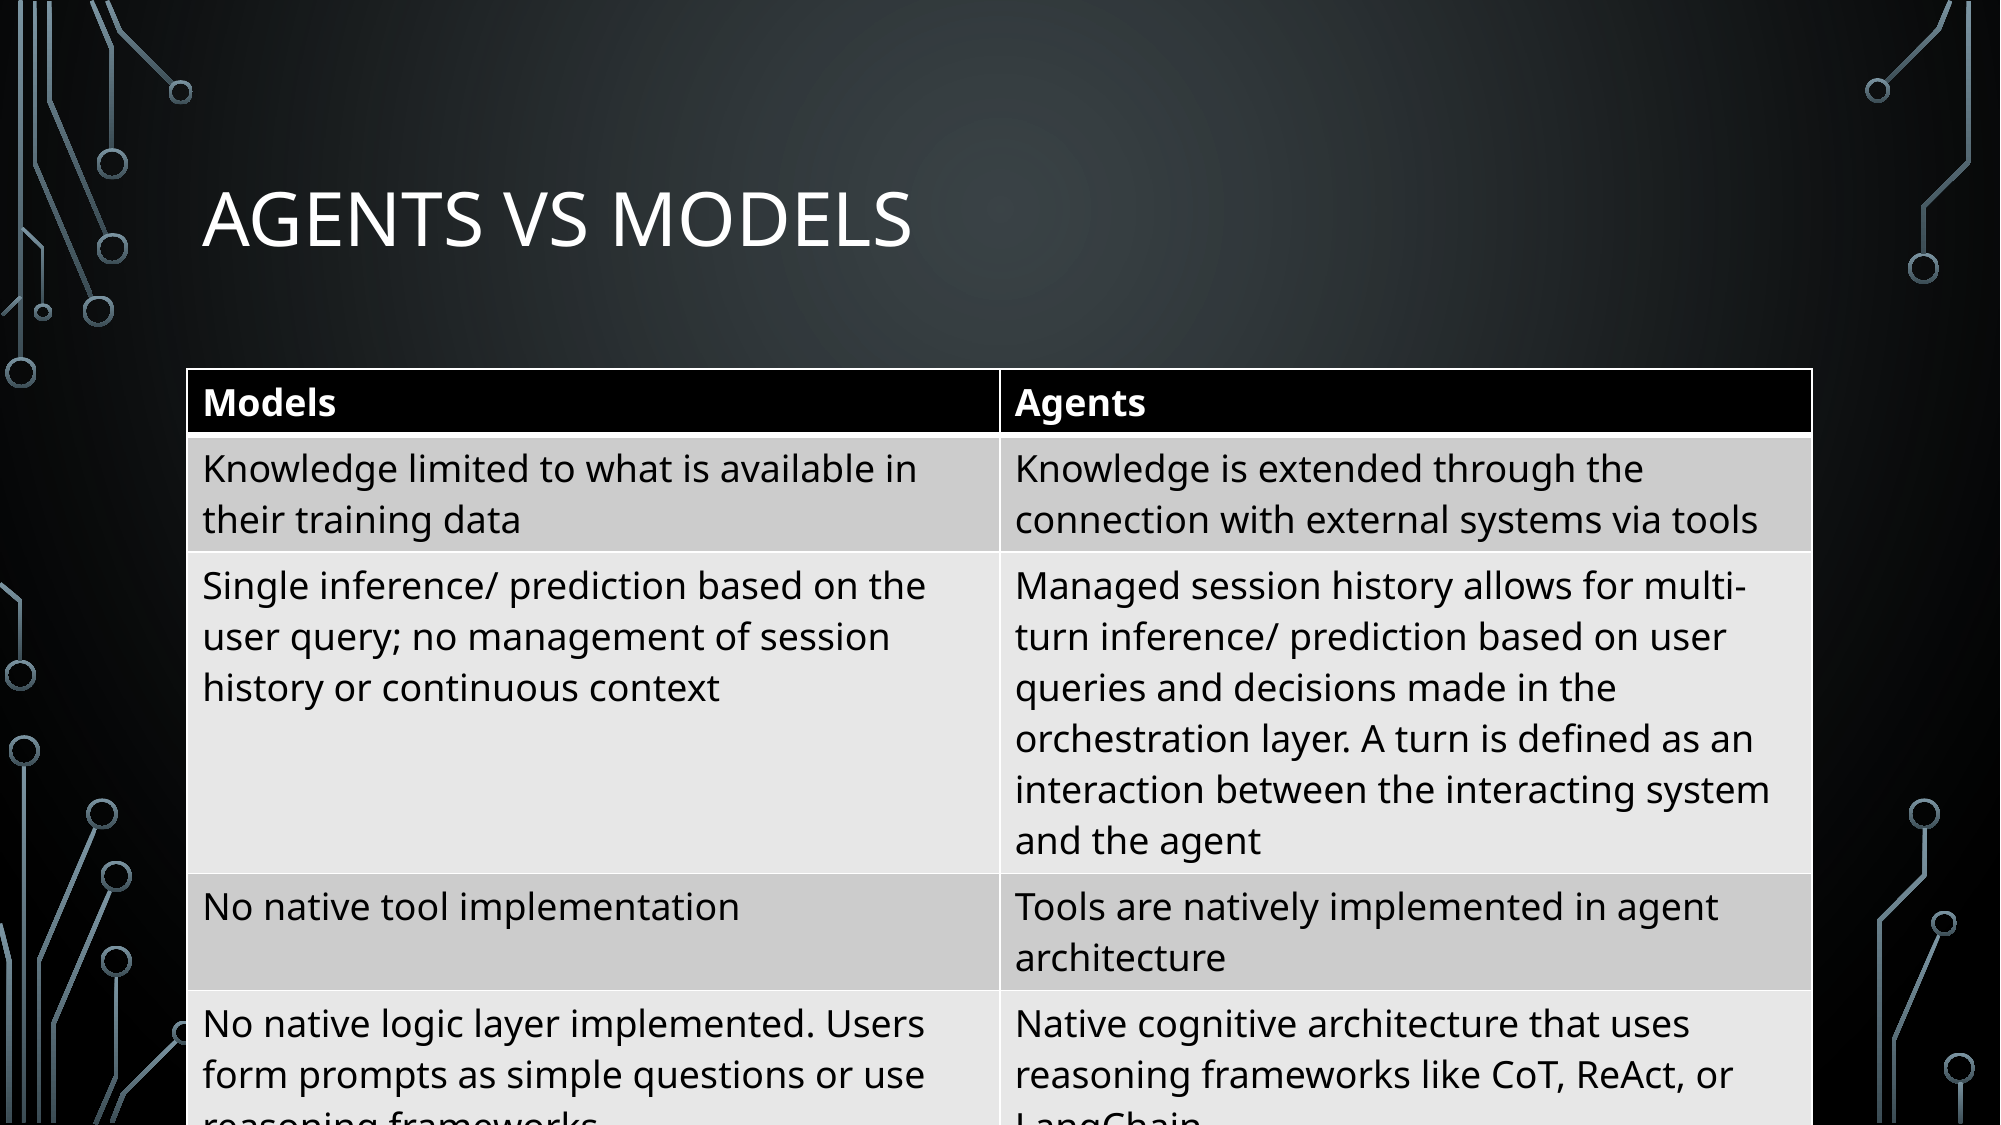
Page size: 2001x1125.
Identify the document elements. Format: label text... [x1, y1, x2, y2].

table_header Agents [1001, 370, 1811, 432]
title Agents vs Models [187, 101, 1813, 344]
table_cell Knowledge is extended through the connection with external systems via tools [1001, 438, 1811, 551]
table_cell Native cognitive architecture that uses reasoning frameworks like CoT, ReAct, or LangChain [1001, 991, 1811, 1125]
table_cell Single inference/ prediction based on the user query; no management of session history or continuous context [188, 553, 999, 873]
table_cell Knowledge limited to what is available in their training data [188, 438, 999, 551]
table_header Models [188, 370, 999, 432]
table_cell Managed session history allows for multi-turn inference/ prediction based on user queries and decisions made in the orchestration layer. A turn is defined as an interaction between the interacting system and the agent [1001, 553, 1811, 873]
table_cell No native tool implementation [188, 874, 999, 990]
table_cell No native logic layer implemented. Users form prompts as simple questions or use reasoning frameworks [188, 991, 999, 1125]
table_cell Tools are natively implemented in agent architecture [1001, 874, 1811, 990]
